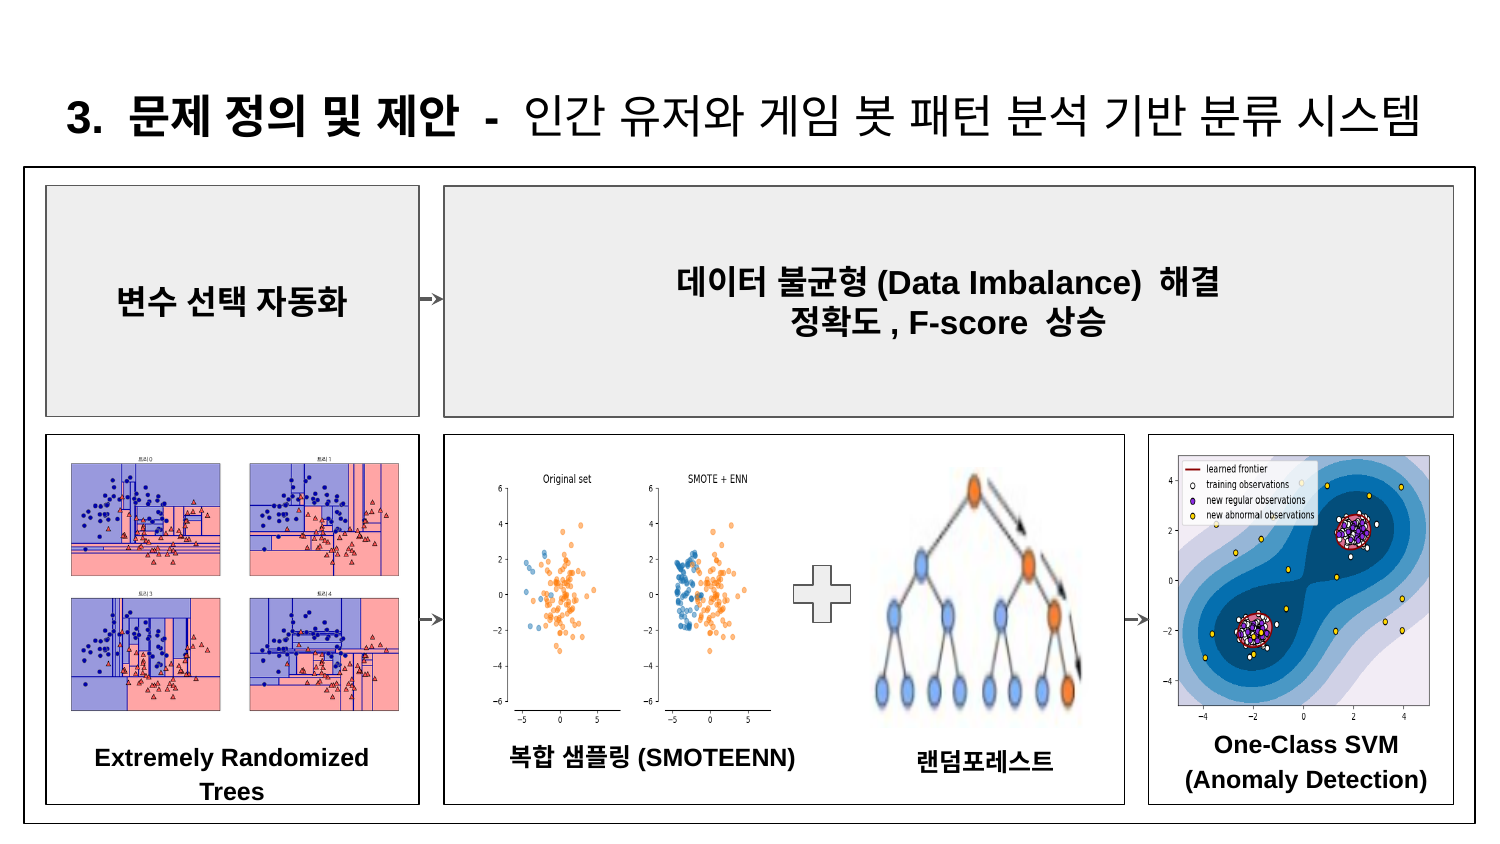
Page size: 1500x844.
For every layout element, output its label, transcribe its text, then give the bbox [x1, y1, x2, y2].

text_box [23, 166, 1476, 824]
picture [1162, 453, 1436, 722]
picture [66, 453, 403, 714]
title 3. 문제 정의 및 제안 - 인간 유저와 게임 봇 패턴 분석 기반 분류 시스템 [51, 72, 1449, 167]
list [51, 167, 1449, 298]
text_box Extremely Randomized Trees [62, 721, 403, 790]
text_box [797, 565, 851, 623]
picture [471, 467, 793, 728]
text_box 복합 샘플링(SMOTEENN) [476, 721, 829, 790]
text_box 랜덤포레스트 [886, 736, 1085, 784]
list [51, 305, 1449, 728]
text_box [443, 728, 1125, 805]
text_box 데이터 불균형(Data Imbalance) 해결 정확도, F-score 상승 [443, 185, 1454, 417]
text_box One-Class SVM (Anomaly Detection) [1146, 737, 1467, 805]
text_box 변수 선택 자동화 [46, 185, 419, 417]
text_box [1148, 434, 1454, 737]
picture [862, 467, 1093, 728]
